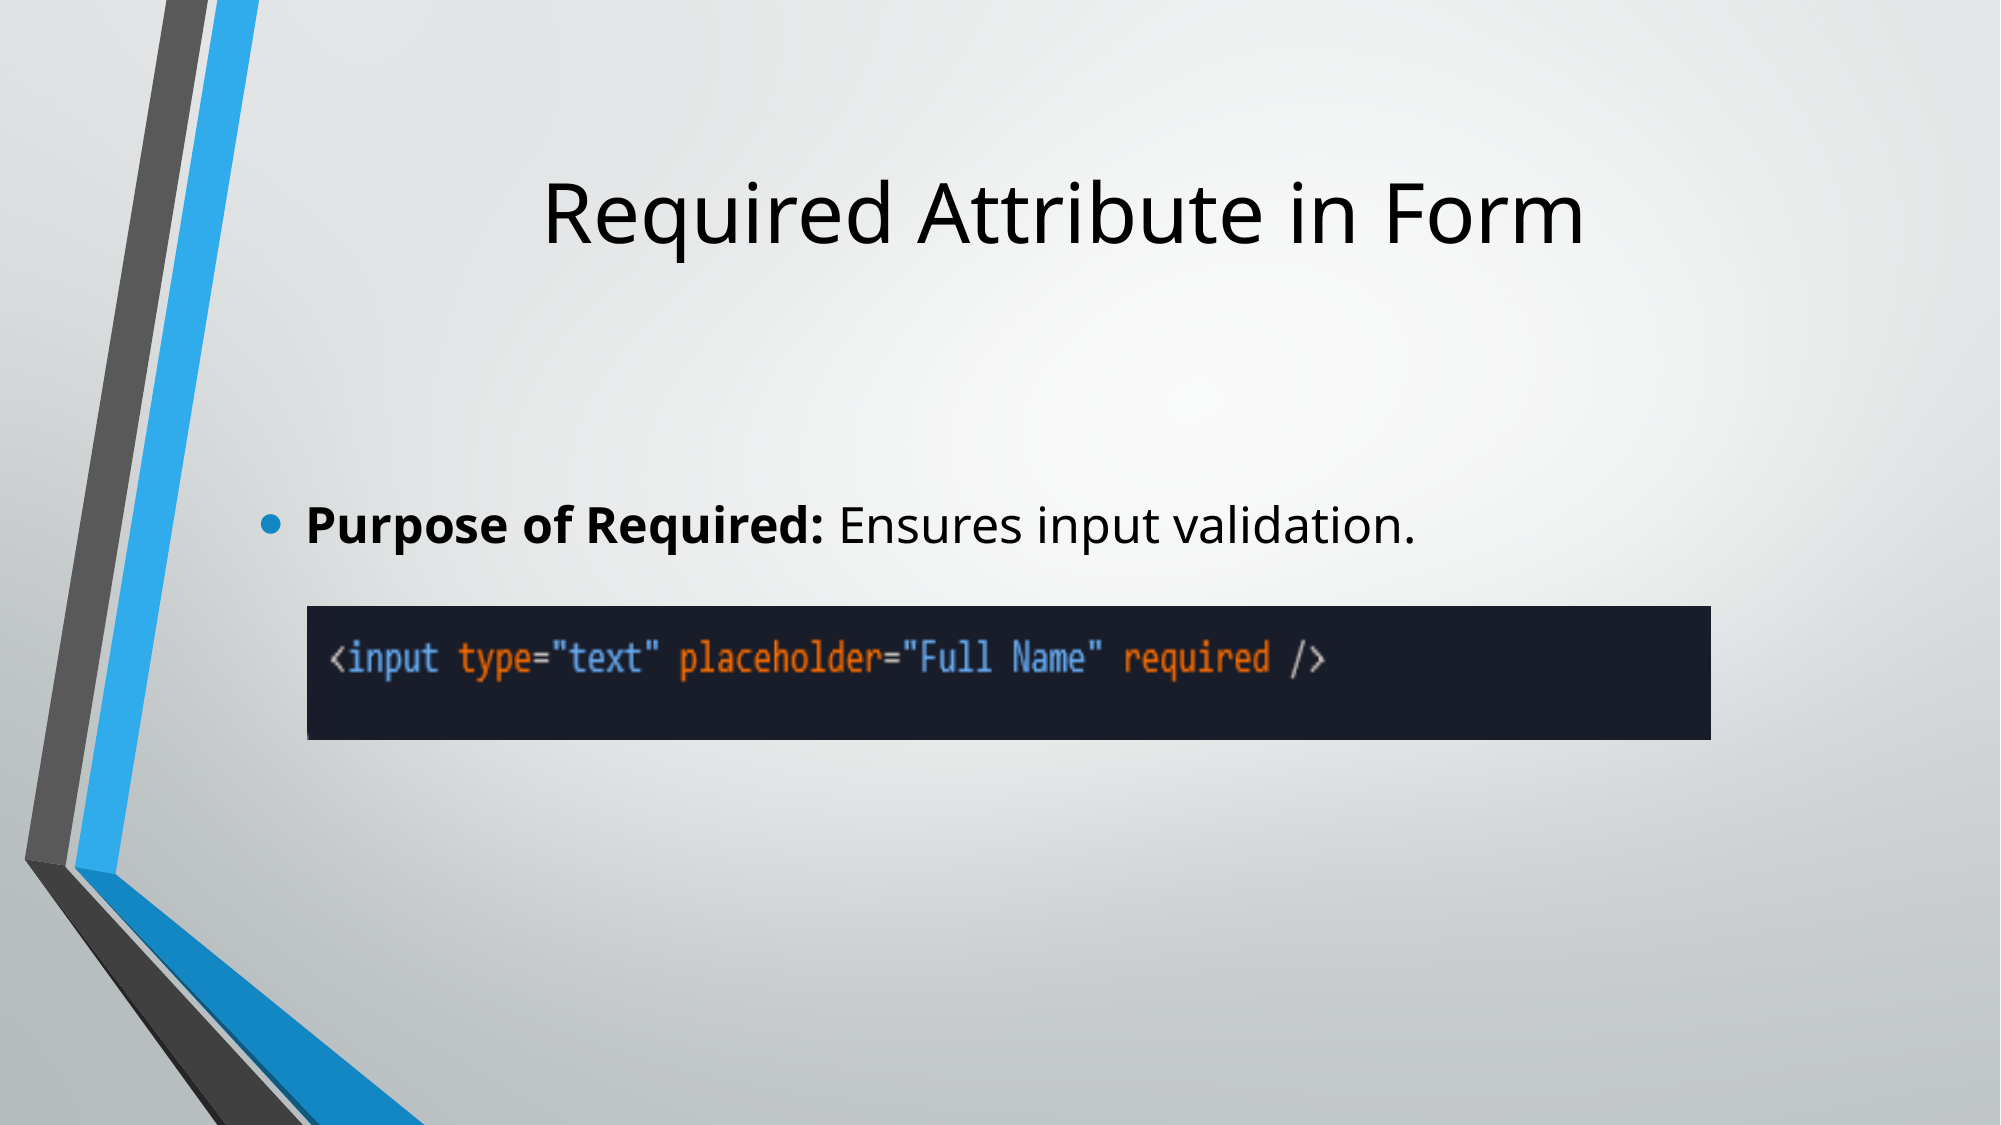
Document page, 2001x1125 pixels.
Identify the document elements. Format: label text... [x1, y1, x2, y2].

title Required Attribute in Form [243, 112, 1887, 308]
list Purpose of Required: Ensures input validation. [243, 308, 1887, 970]
picture [307, 606, 1712, 740]
